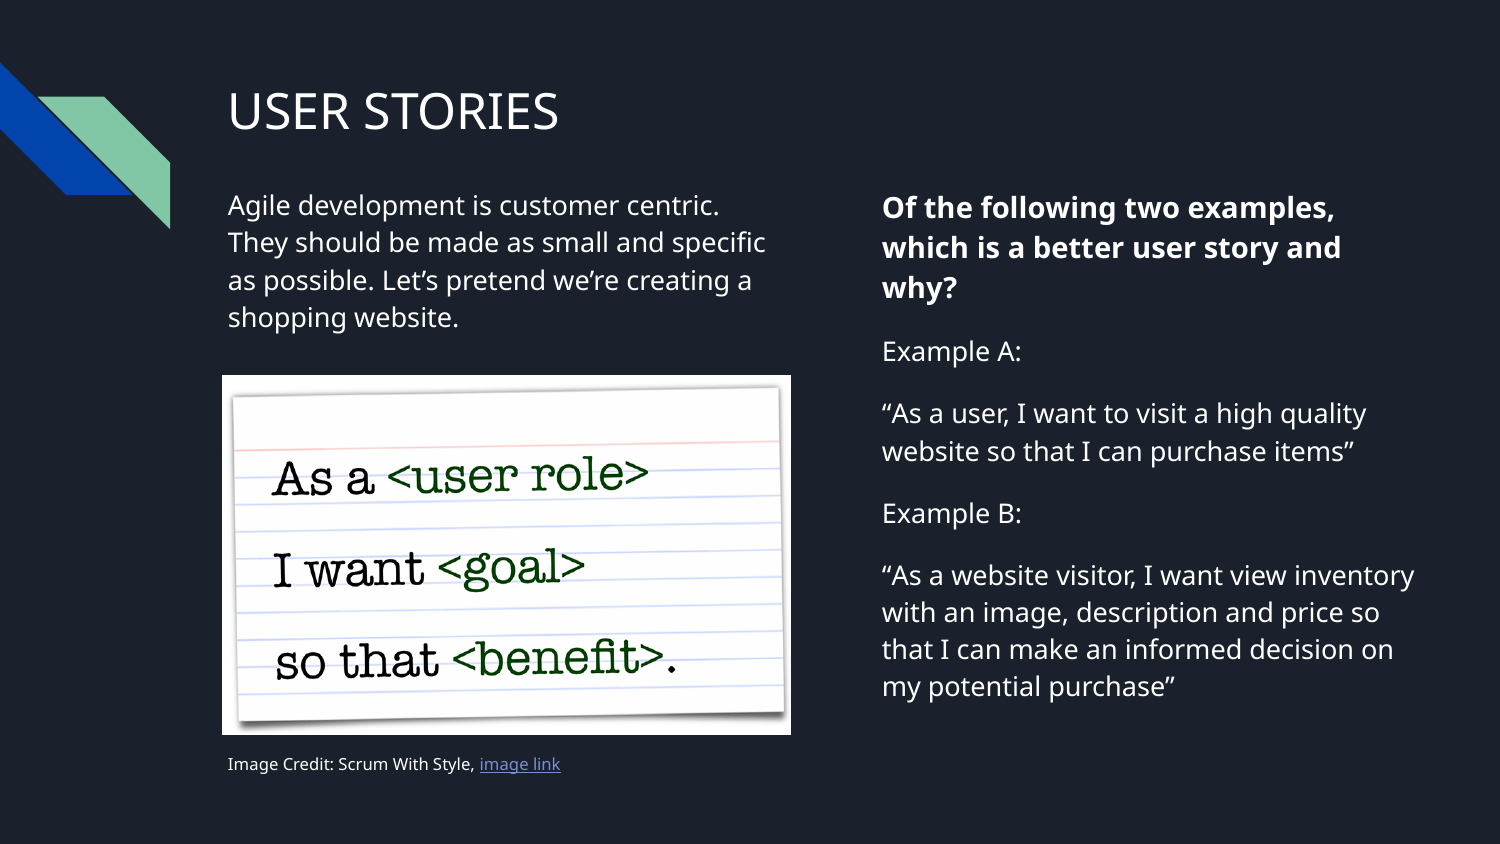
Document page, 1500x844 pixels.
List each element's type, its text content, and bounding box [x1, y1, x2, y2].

list Of the following two examples, which is a better user story and why? Example A: “As a user, I want to visit a high quality website so that I can purchase items” Example B: “As a website visitor, I want view inventory with an image, description and price so that I can make an informed decision on my potential purchase” [866, 168, 1435, 844]
picture [222, 375, 791, 736]
text_box Image Credit: Scrum With Style, image link [212, 742, 962, 789]
list Agile development is customer centric. They should be made as small and specific as possible. Let’s pretend we’re creating a shopping website. [212, 168, 801, 720]
title USER STORIES [212, 64, 836, 180]
